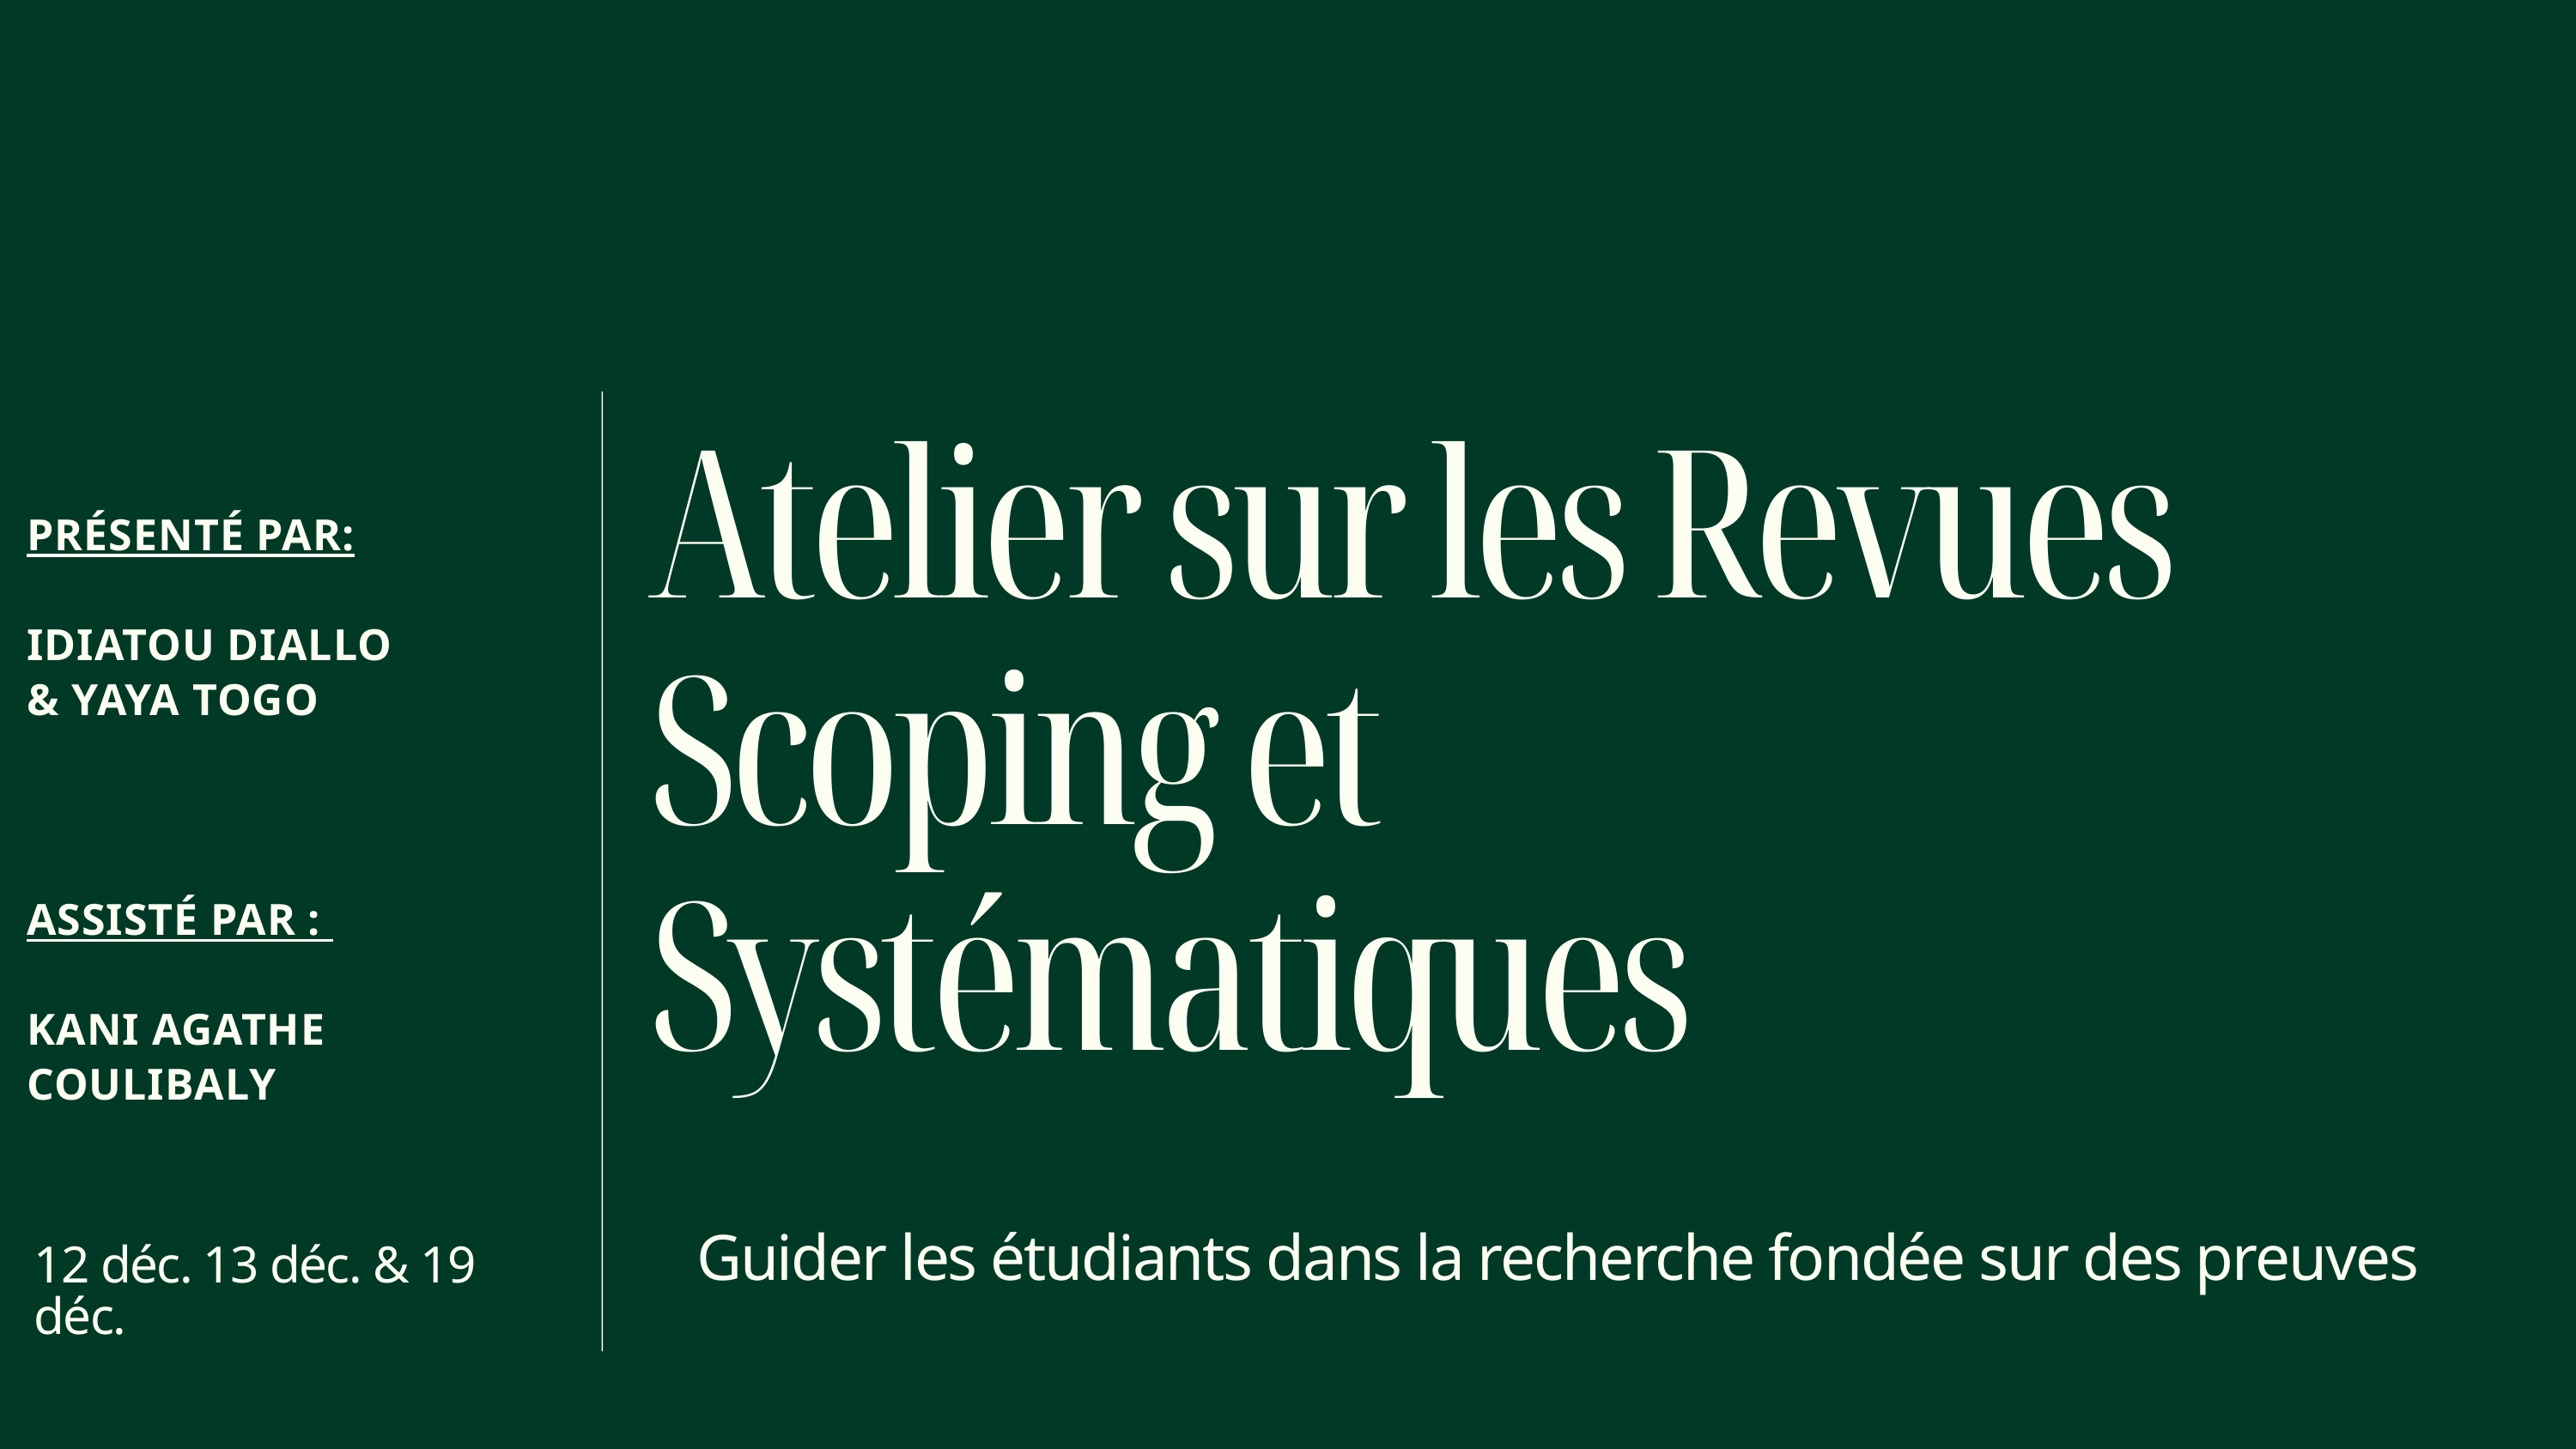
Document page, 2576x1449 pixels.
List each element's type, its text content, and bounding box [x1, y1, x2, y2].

text_box PRÉSENTÉ PAR: IDIATOU DIALLO & YAYA TOGO ASSISTÉ PAR : KANI AGATHE COULIBALY [27, 504, 579, 1109]
text_box Atelier sur les Revues Scoping et Systématiques [648, 413, 2446, 1092]
text_box Guider les étudiants dans la recherche fondée sur des preuves [696, 1217, 2494, 1294]
text_box 12 déc. 13 déc. & 19 déc. [33, 1241, 481, 1345]
